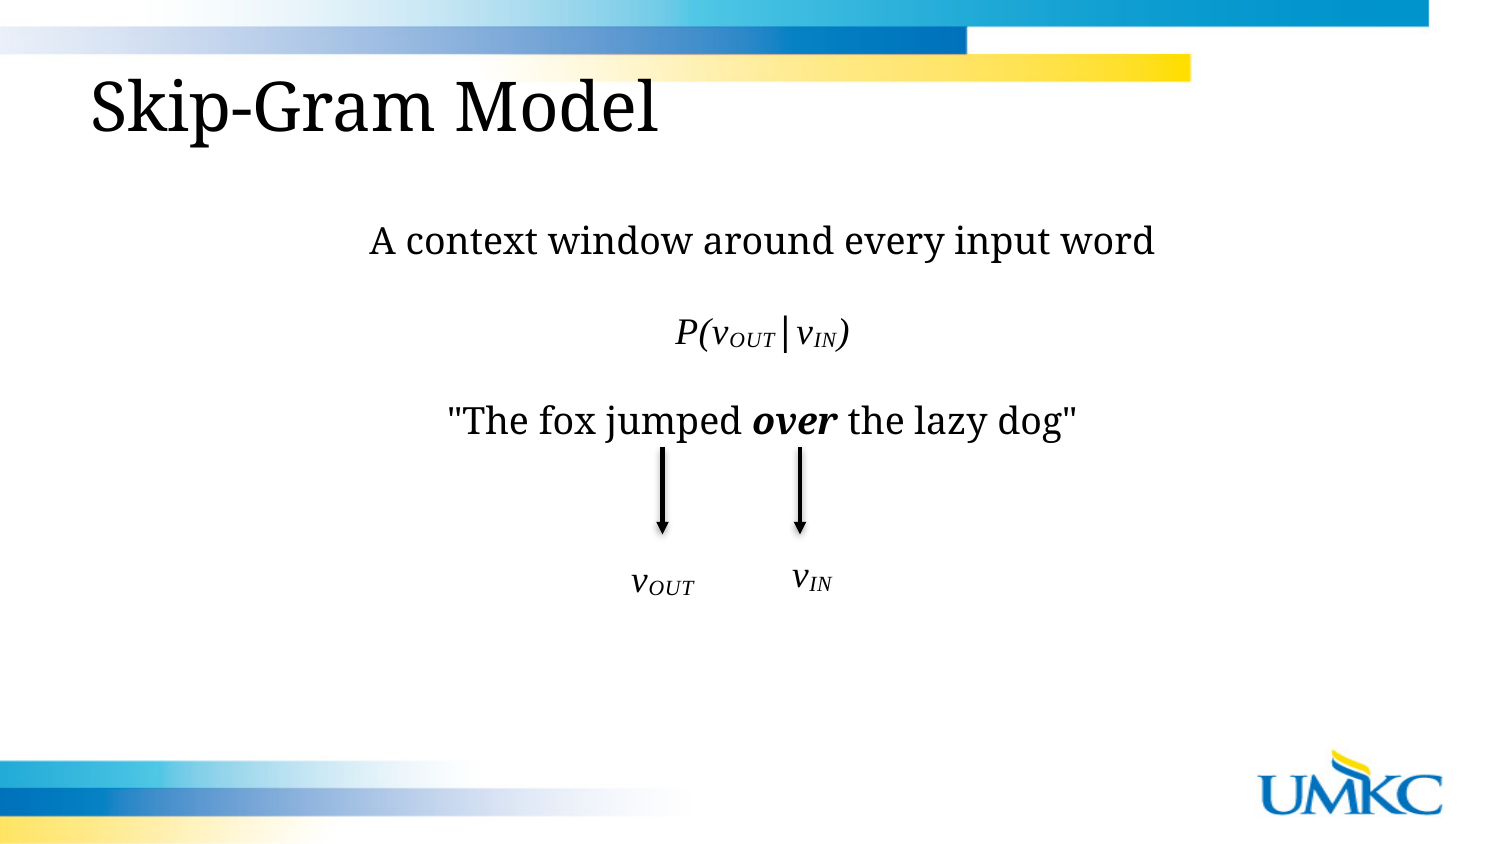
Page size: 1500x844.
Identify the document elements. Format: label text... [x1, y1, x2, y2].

text_box Skip-Gram Model [74, 33, 1425, 175]
picture [0, 0, 1500, 844]
text_box vOUT [616, 547, 709, 608]
text_box A context window around every input word P(vOUT|vIN) "The fox jumped over the lazy dog" [75, 209, 1450, 540]
text_box vIN [777, 542, 847, 603]
